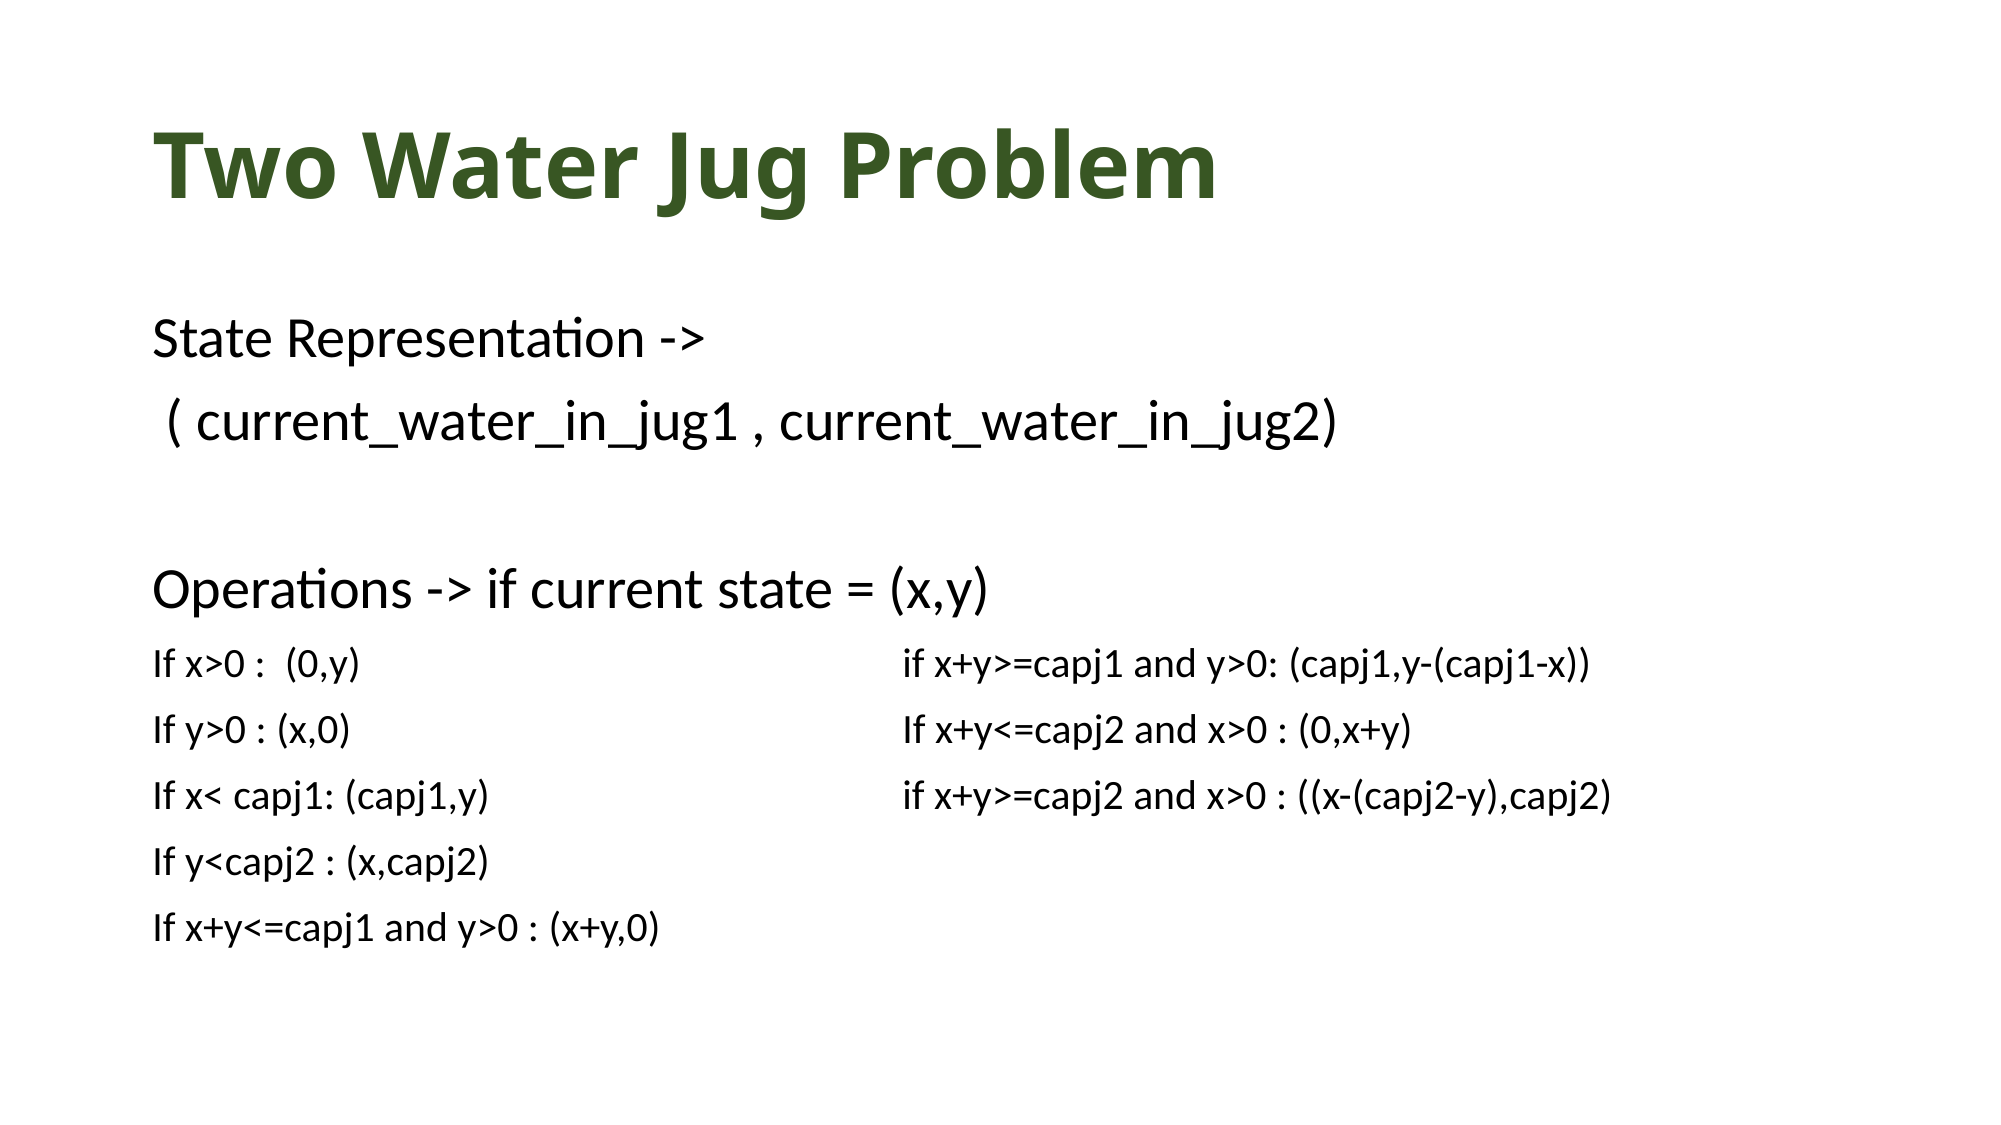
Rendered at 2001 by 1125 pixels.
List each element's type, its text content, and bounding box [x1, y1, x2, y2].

title Two Water Jug Problem [137, 59, 1863, 278]
list State Representation -> ( current_water_in_jug1 , current_water_in_jug2) Operations -> if current state = (x,y) If x>0 : (0,y) if x+y>=capj1 and y>0: (capj1,y-(capj1-x)) If y>0 : (x,0) If x+y<=capj2 and x>0 : (0,x+y) If x< capj1: (capj1,y) if x+y>=capj2 and x>0 : ((x-(capj2-y),capj2) If y<capj2 : (x,capj2) If x+y<=capj1 and y>0 : (x+y,0) [137, 299, 1863, 1014]
